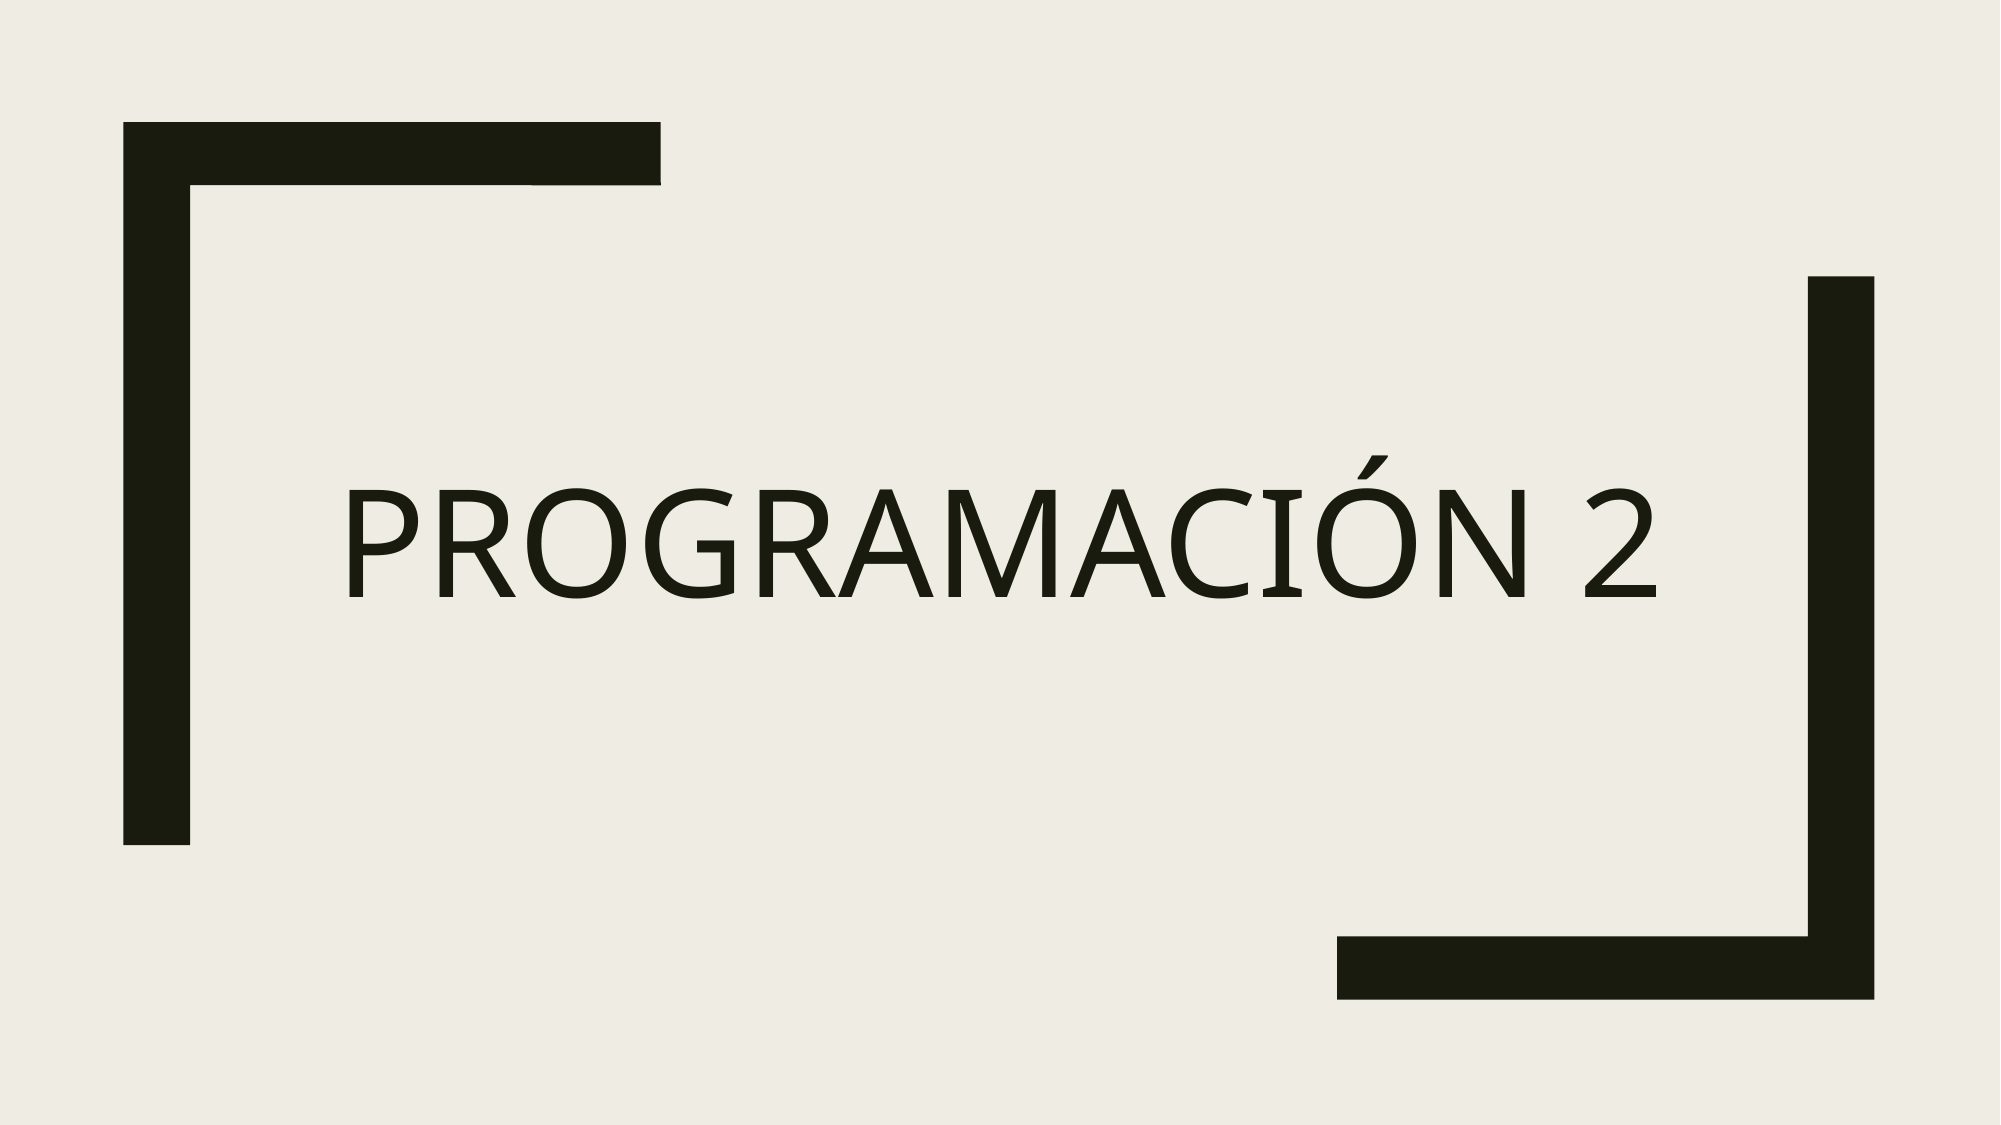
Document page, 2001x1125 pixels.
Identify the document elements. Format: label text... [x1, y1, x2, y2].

title Programación 2 [314, 293, 1686, 638]
